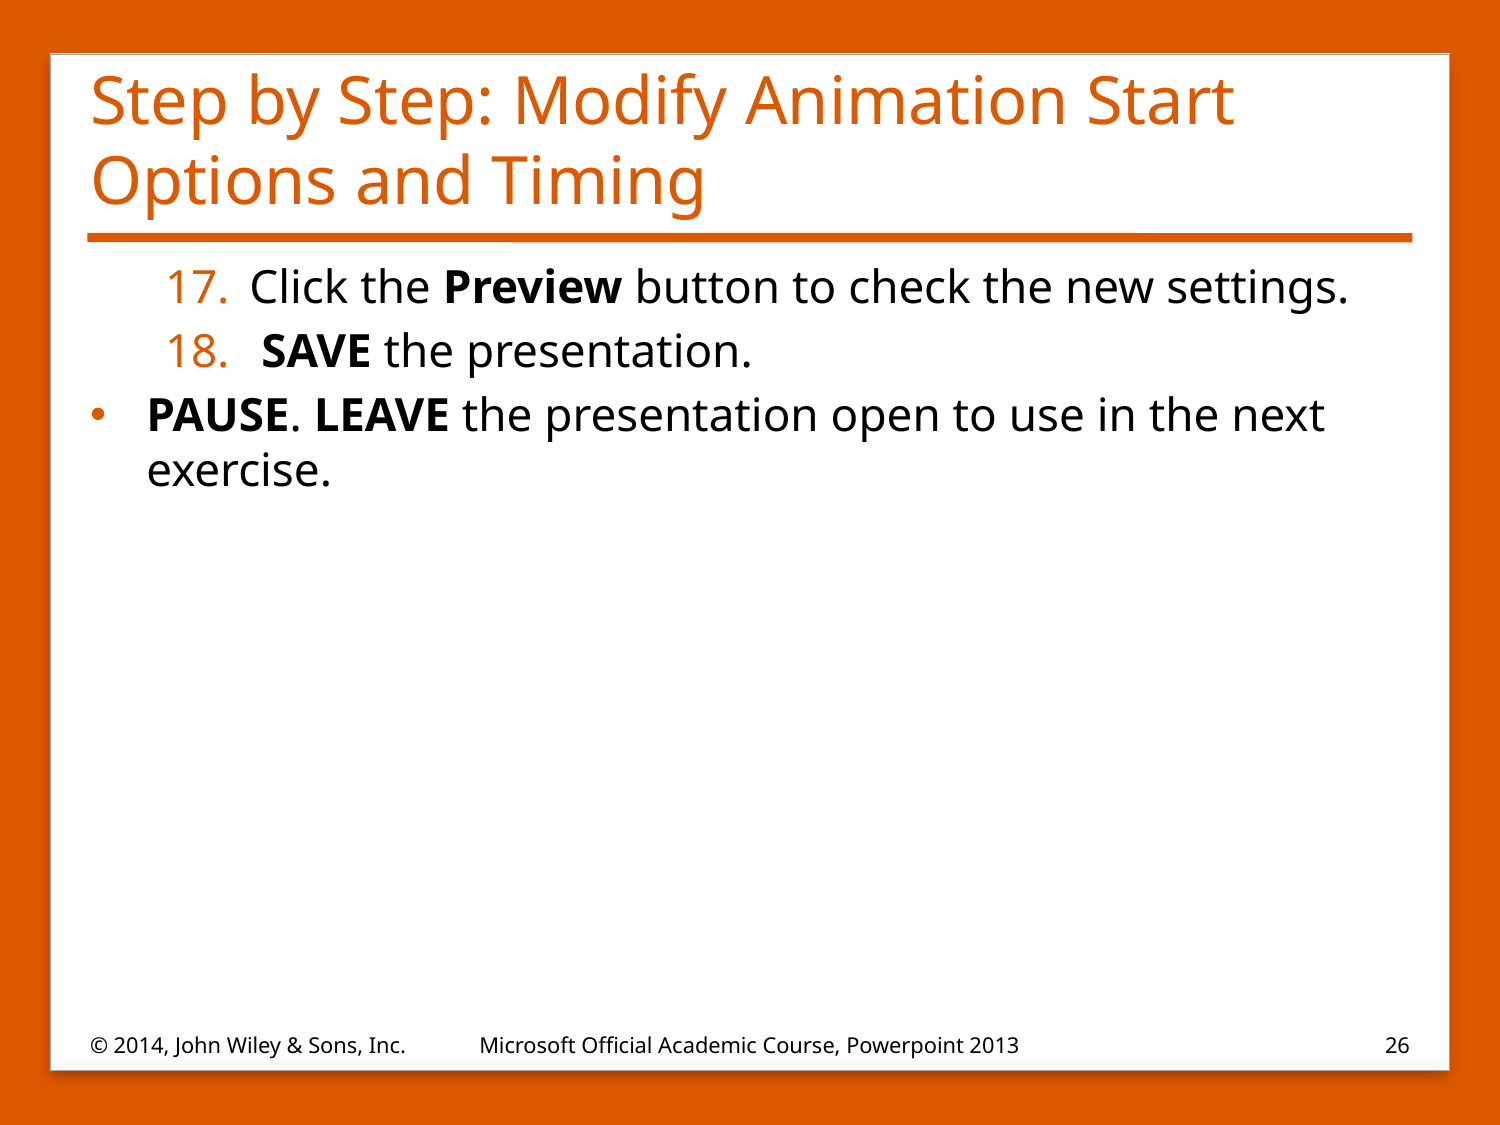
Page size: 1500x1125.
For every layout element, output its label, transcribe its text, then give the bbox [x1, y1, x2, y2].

title Step by Step: Modify Animation Start Options and Timing [74, 74, 1426, 226]
list Click the Preview button to check the new settings. SAVE the presentation. PAUSE. LEAVE the presentation open to use in the next exercise. [75, 249, 1425, 1063]
slide_number 26 [1074, 1024, 1426, 1103]
footer Microsoft Official Academic Course, Powerpoint 2013 [449, 1024, 1051, 1103]
slide_number © 2014, John Wiley & Sons, Inc. [74, 1024, 426, 1103]
